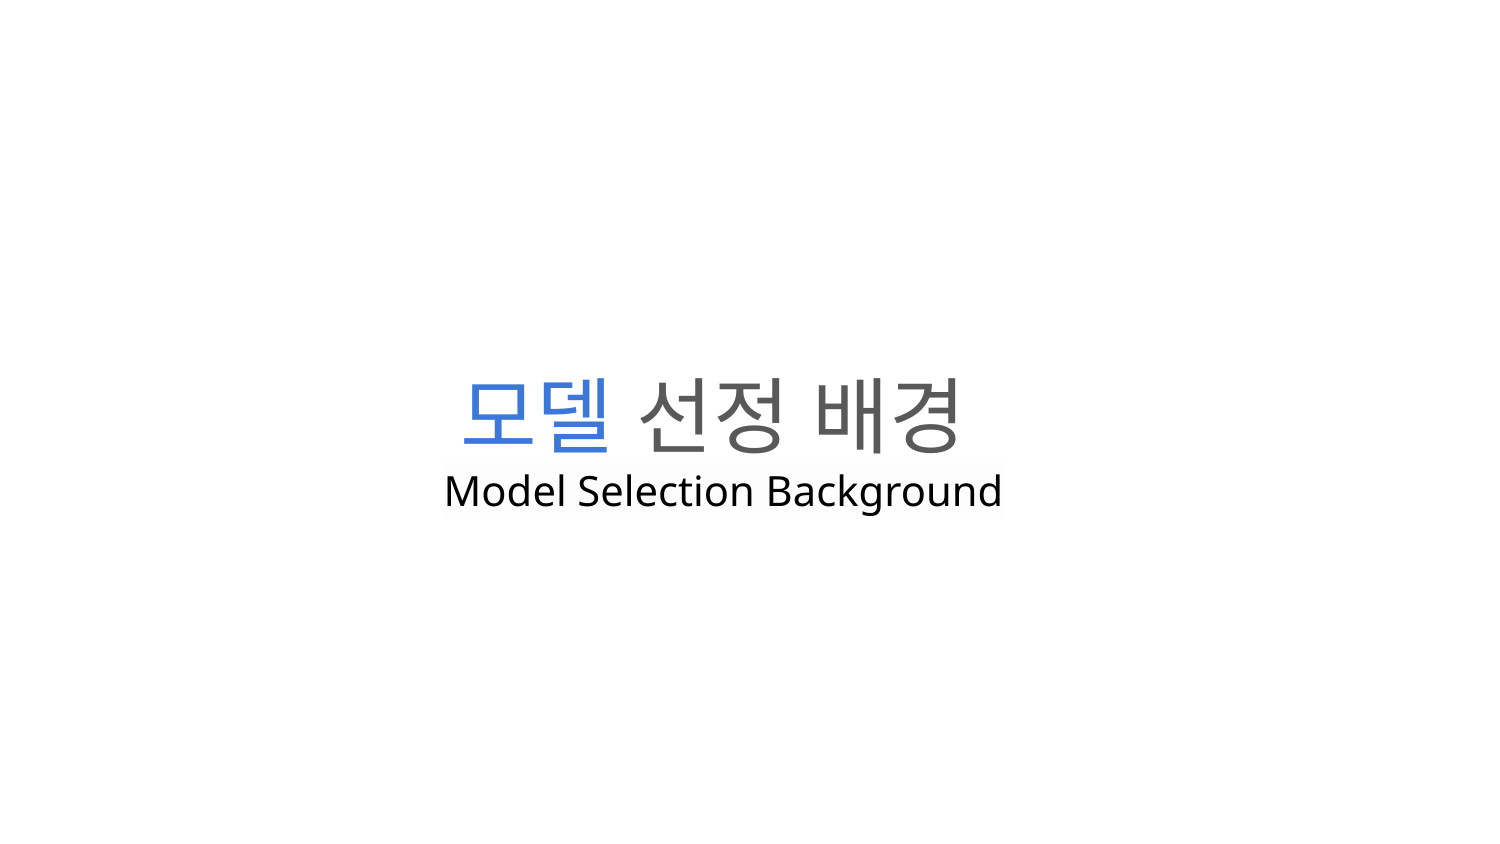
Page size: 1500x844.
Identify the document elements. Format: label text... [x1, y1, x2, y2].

title 모델 선정 배경 [445, 334, 1300, 484]
title Model Selection Background [428, 436, 1109, 586]
